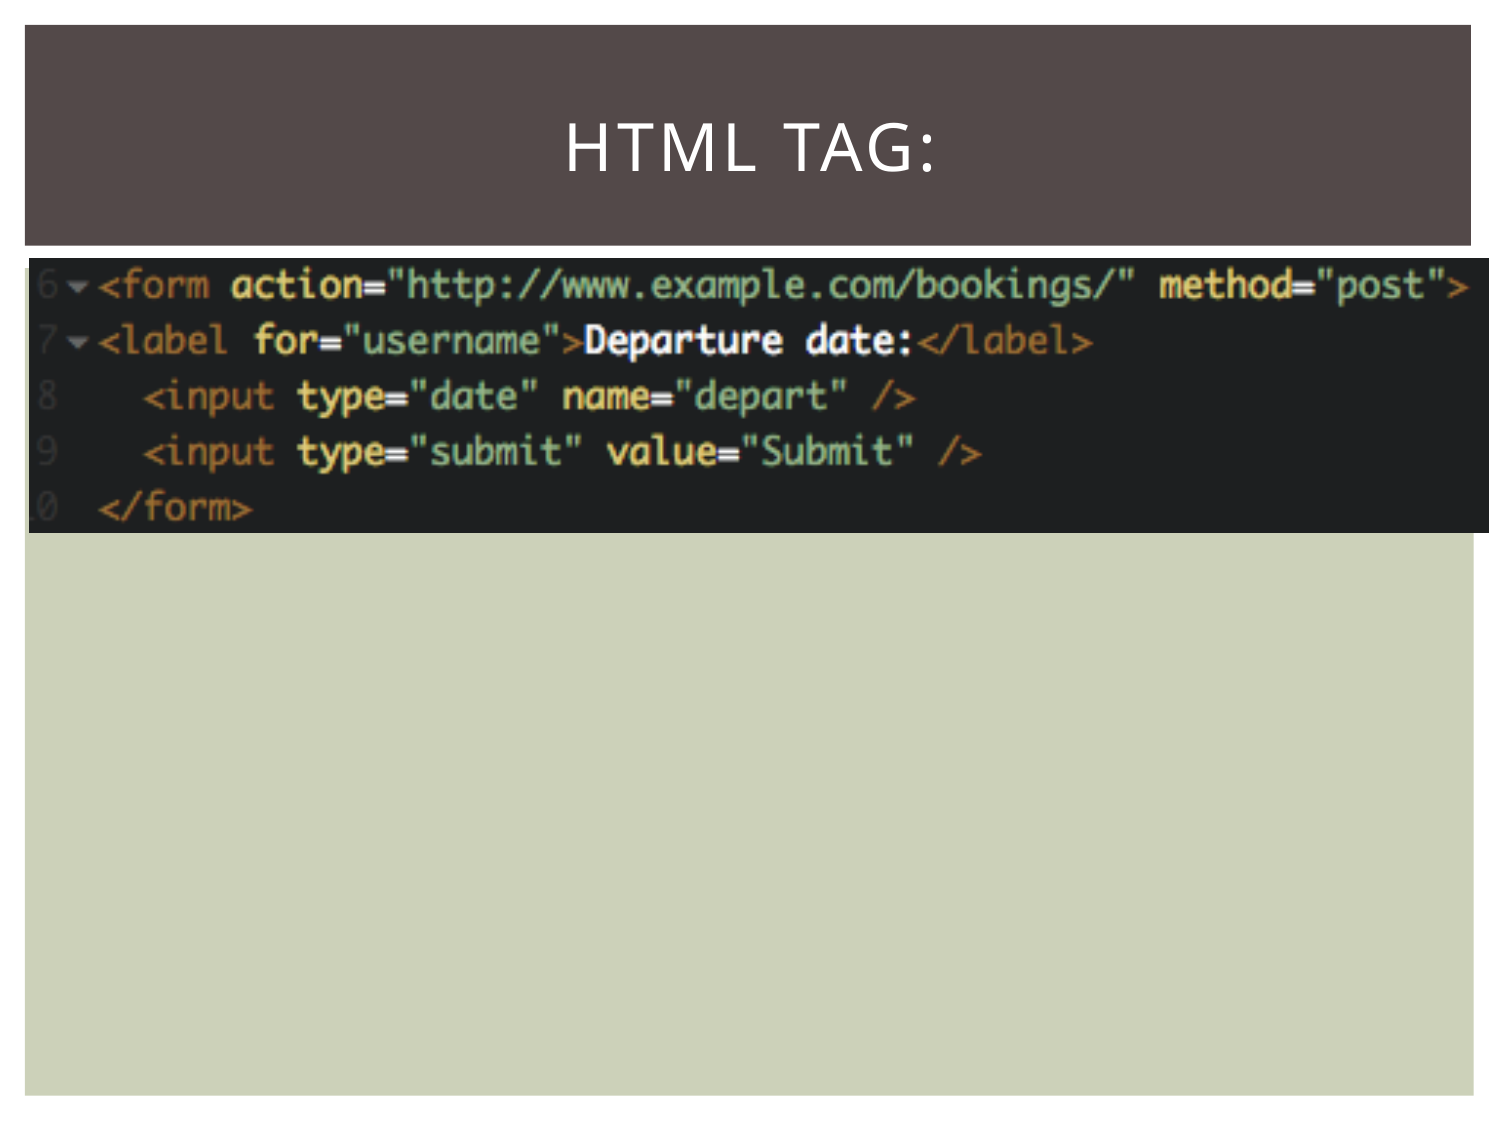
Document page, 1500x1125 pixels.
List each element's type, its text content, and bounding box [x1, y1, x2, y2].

title html tag: [62, 58, 1438, 232]
picture [29, 257, 1489, 534]
